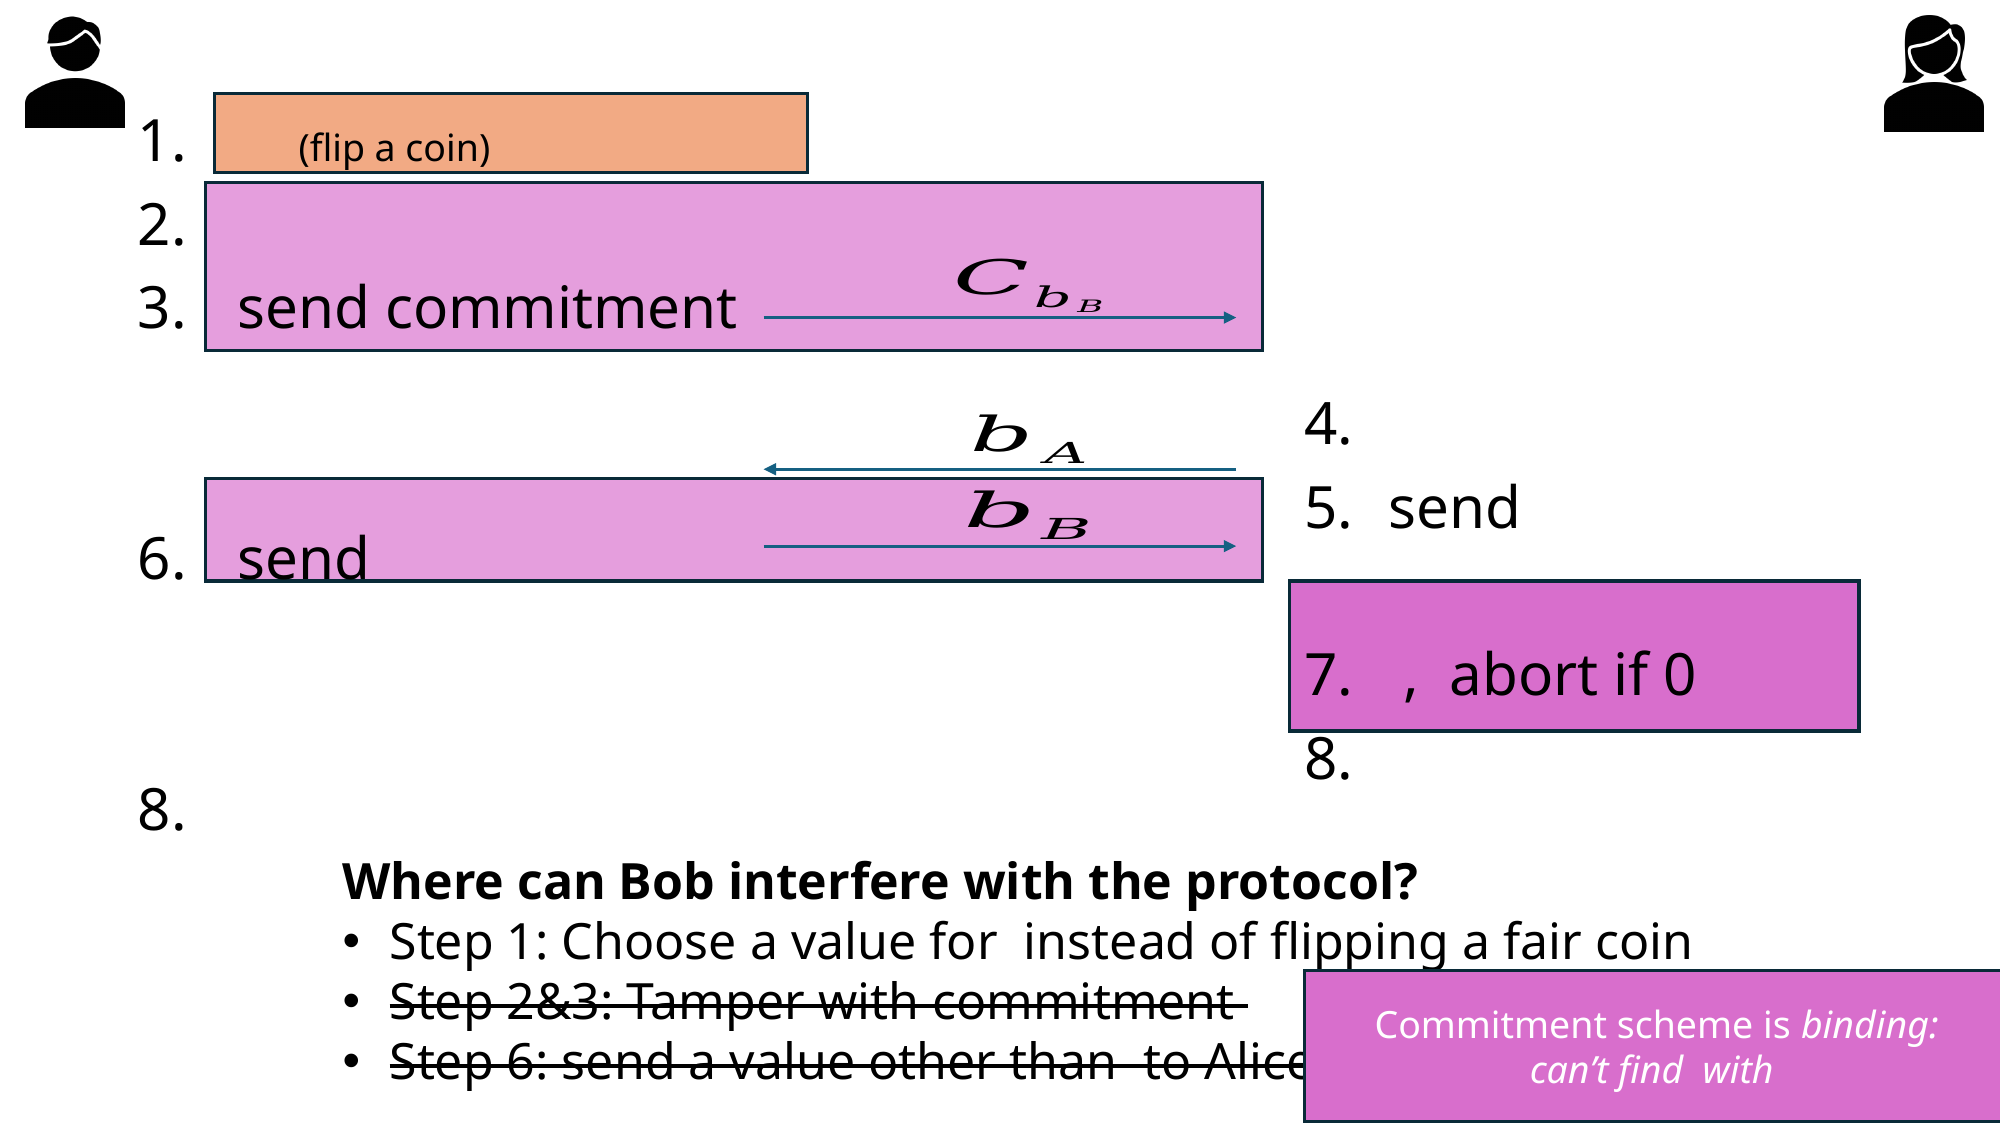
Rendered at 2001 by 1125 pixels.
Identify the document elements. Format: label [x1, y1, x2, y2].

picture [0, 0, 151, 151]
text_box [1288, 579, 1861, 733]
picture [1858, 2, 2000, 154]
text_box [204, 477, 1264, 583]
text_box [204, 181, 1264, 352]
text_box [213, 92, 809, 174]
